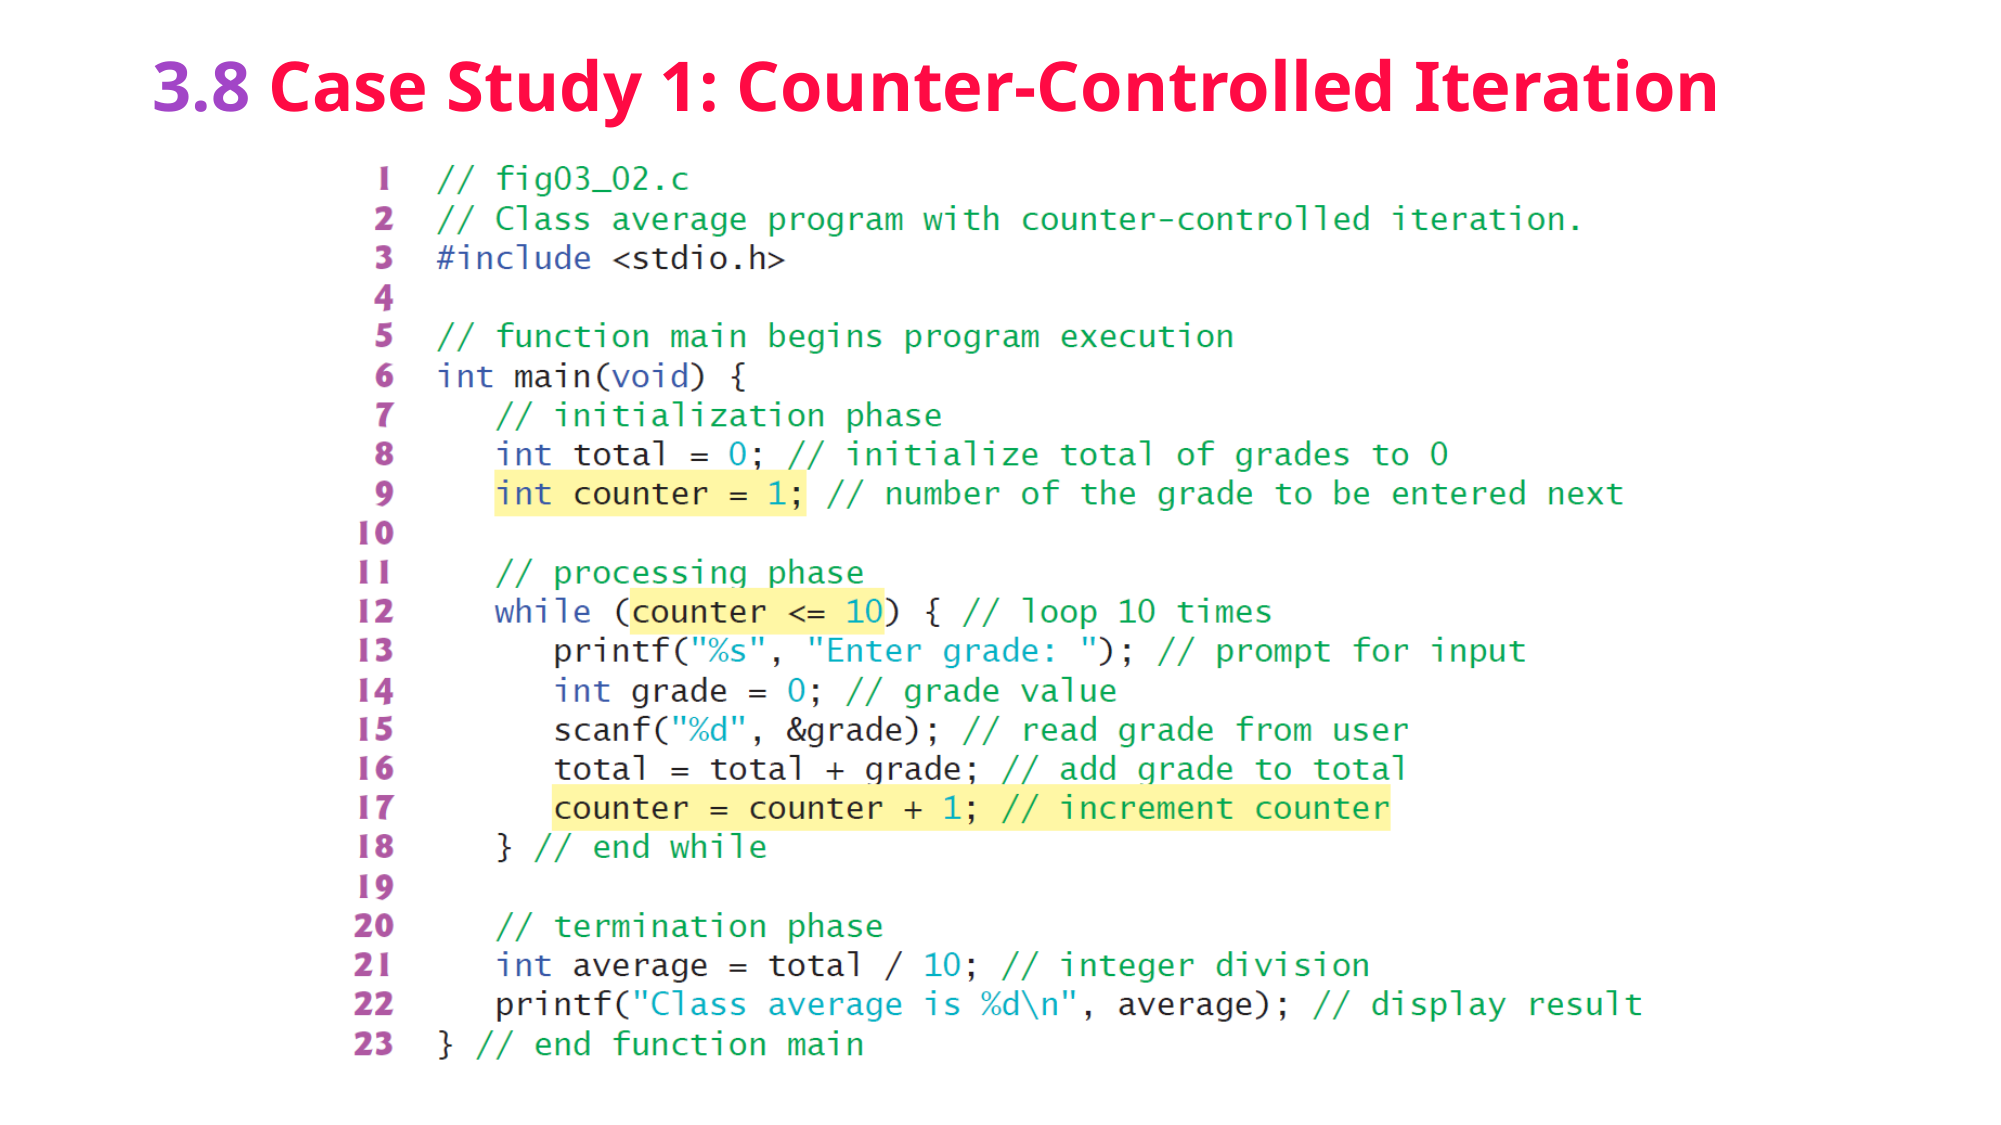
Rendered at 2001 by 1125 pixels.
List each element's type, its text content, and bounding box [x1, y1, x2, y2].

title 3.8 Case Study 1: Counter-Controlled Iteration [137, 25, 1863, 153]
picture [346, 152, 1654, 1083]
